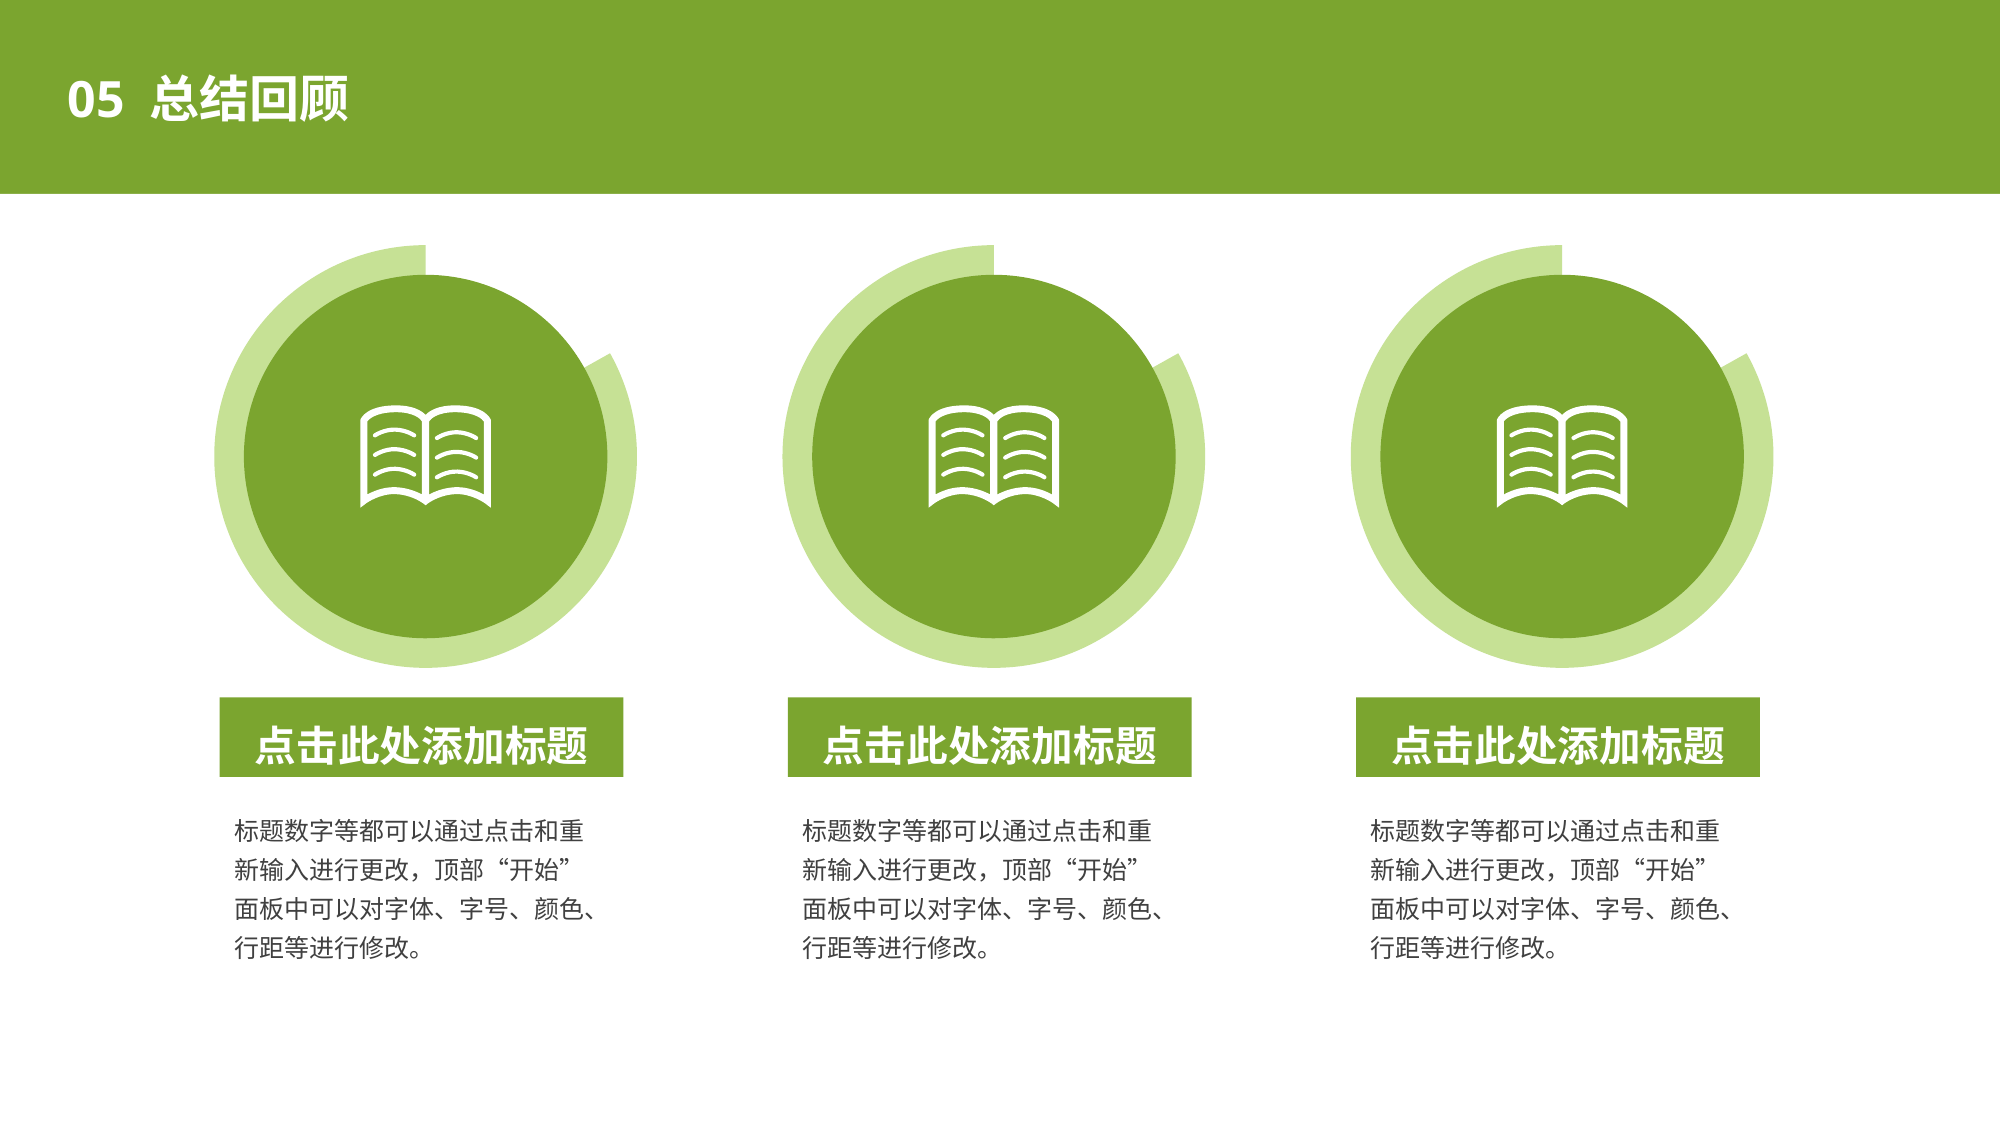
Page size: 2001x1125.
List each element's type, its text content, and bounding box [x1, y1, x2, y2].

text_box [360, 405, 491, 508]
text_box [242, 273, 609, 640]
text_box [811, 273, 1177, 640]
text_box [219, 697, 624, 972]
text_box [1356, 697, 1760, 972]
text_box [781, 244, 1207, 669]
text_box [1379, 273, 1745, 640]
text_box [213, 244, 639, 669]
list 05 总结回顾 [52, 41, 924, 162]
text_box [1349, 244, 1775, 669]
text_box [1496, 405, 1628, 508]
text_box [787, 697, 1192, 972]
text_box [928, 405, 1060, 508]
